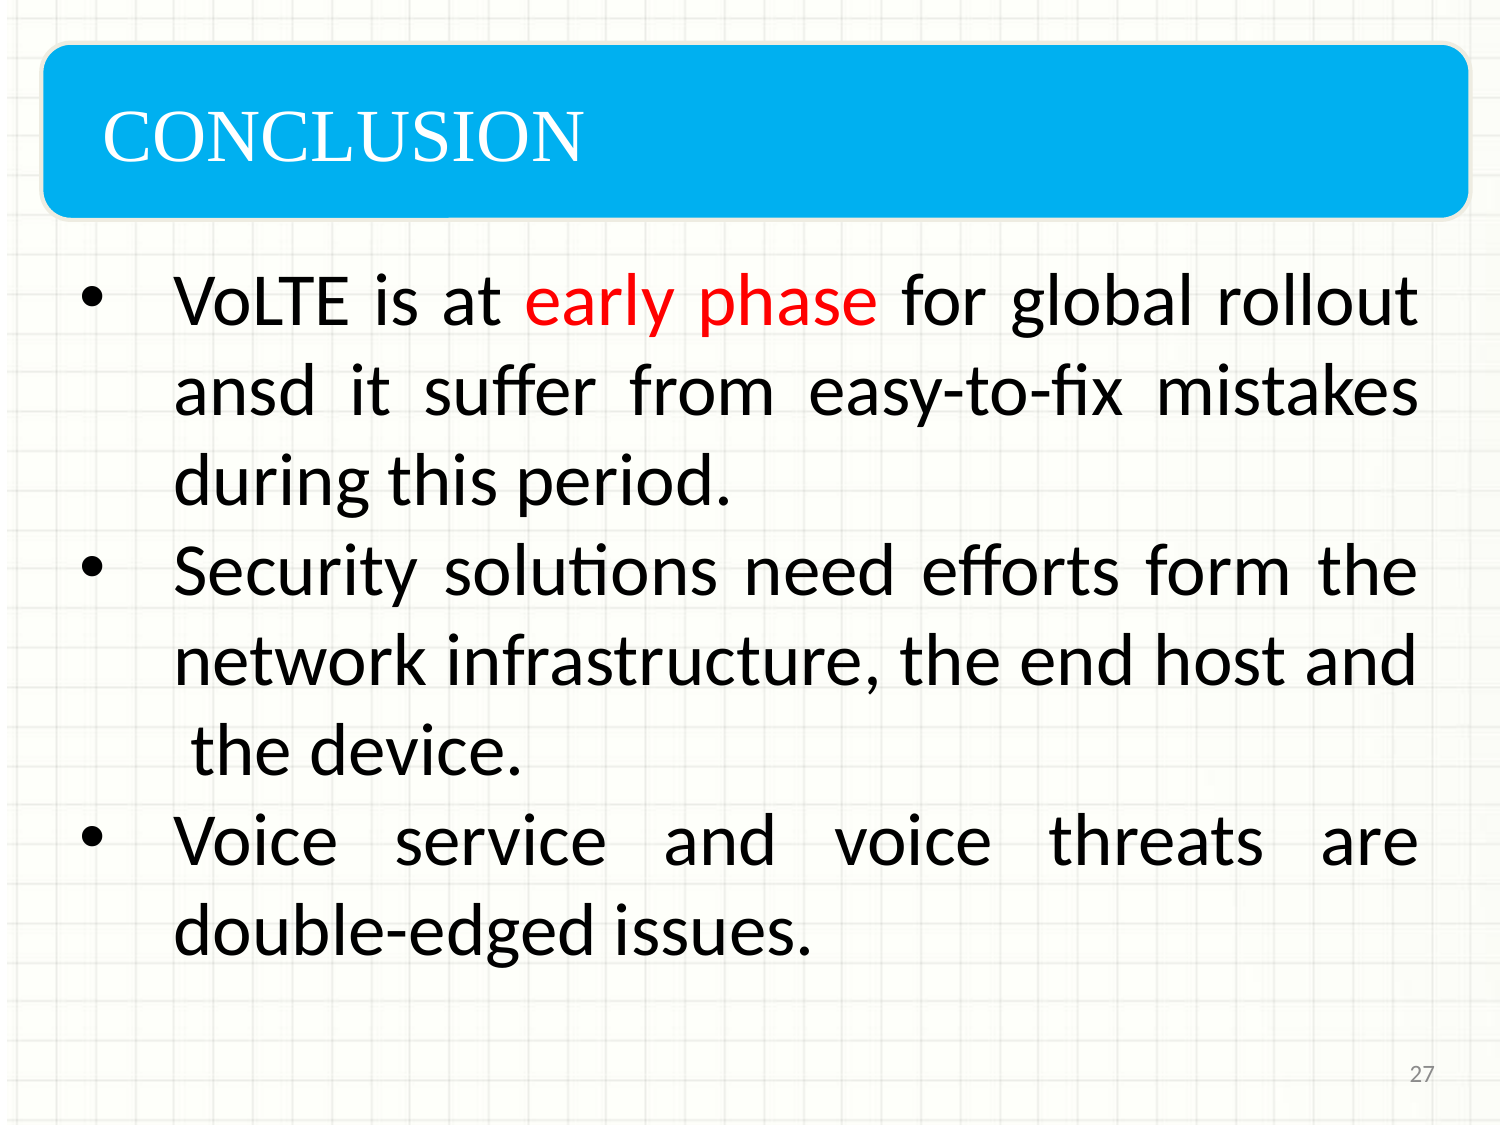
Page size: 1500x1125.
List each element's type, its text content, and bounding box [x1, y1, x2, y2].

text_box VoLTE is at early phase for global rollout ansd it suffer from easy-to-ﬁx mistakes during this period. Security solutions need efforts form the network infrastructure, the end host and the device. Voice service and voice threats are double-edged issues. [64, 243, 1436, 1094]
slide_number 27 [1100, 1042, 1450, 1103]
text_box CONCLUSION [39, 40, 1473, 222]
picture [7, 0, 1500, 1125]
